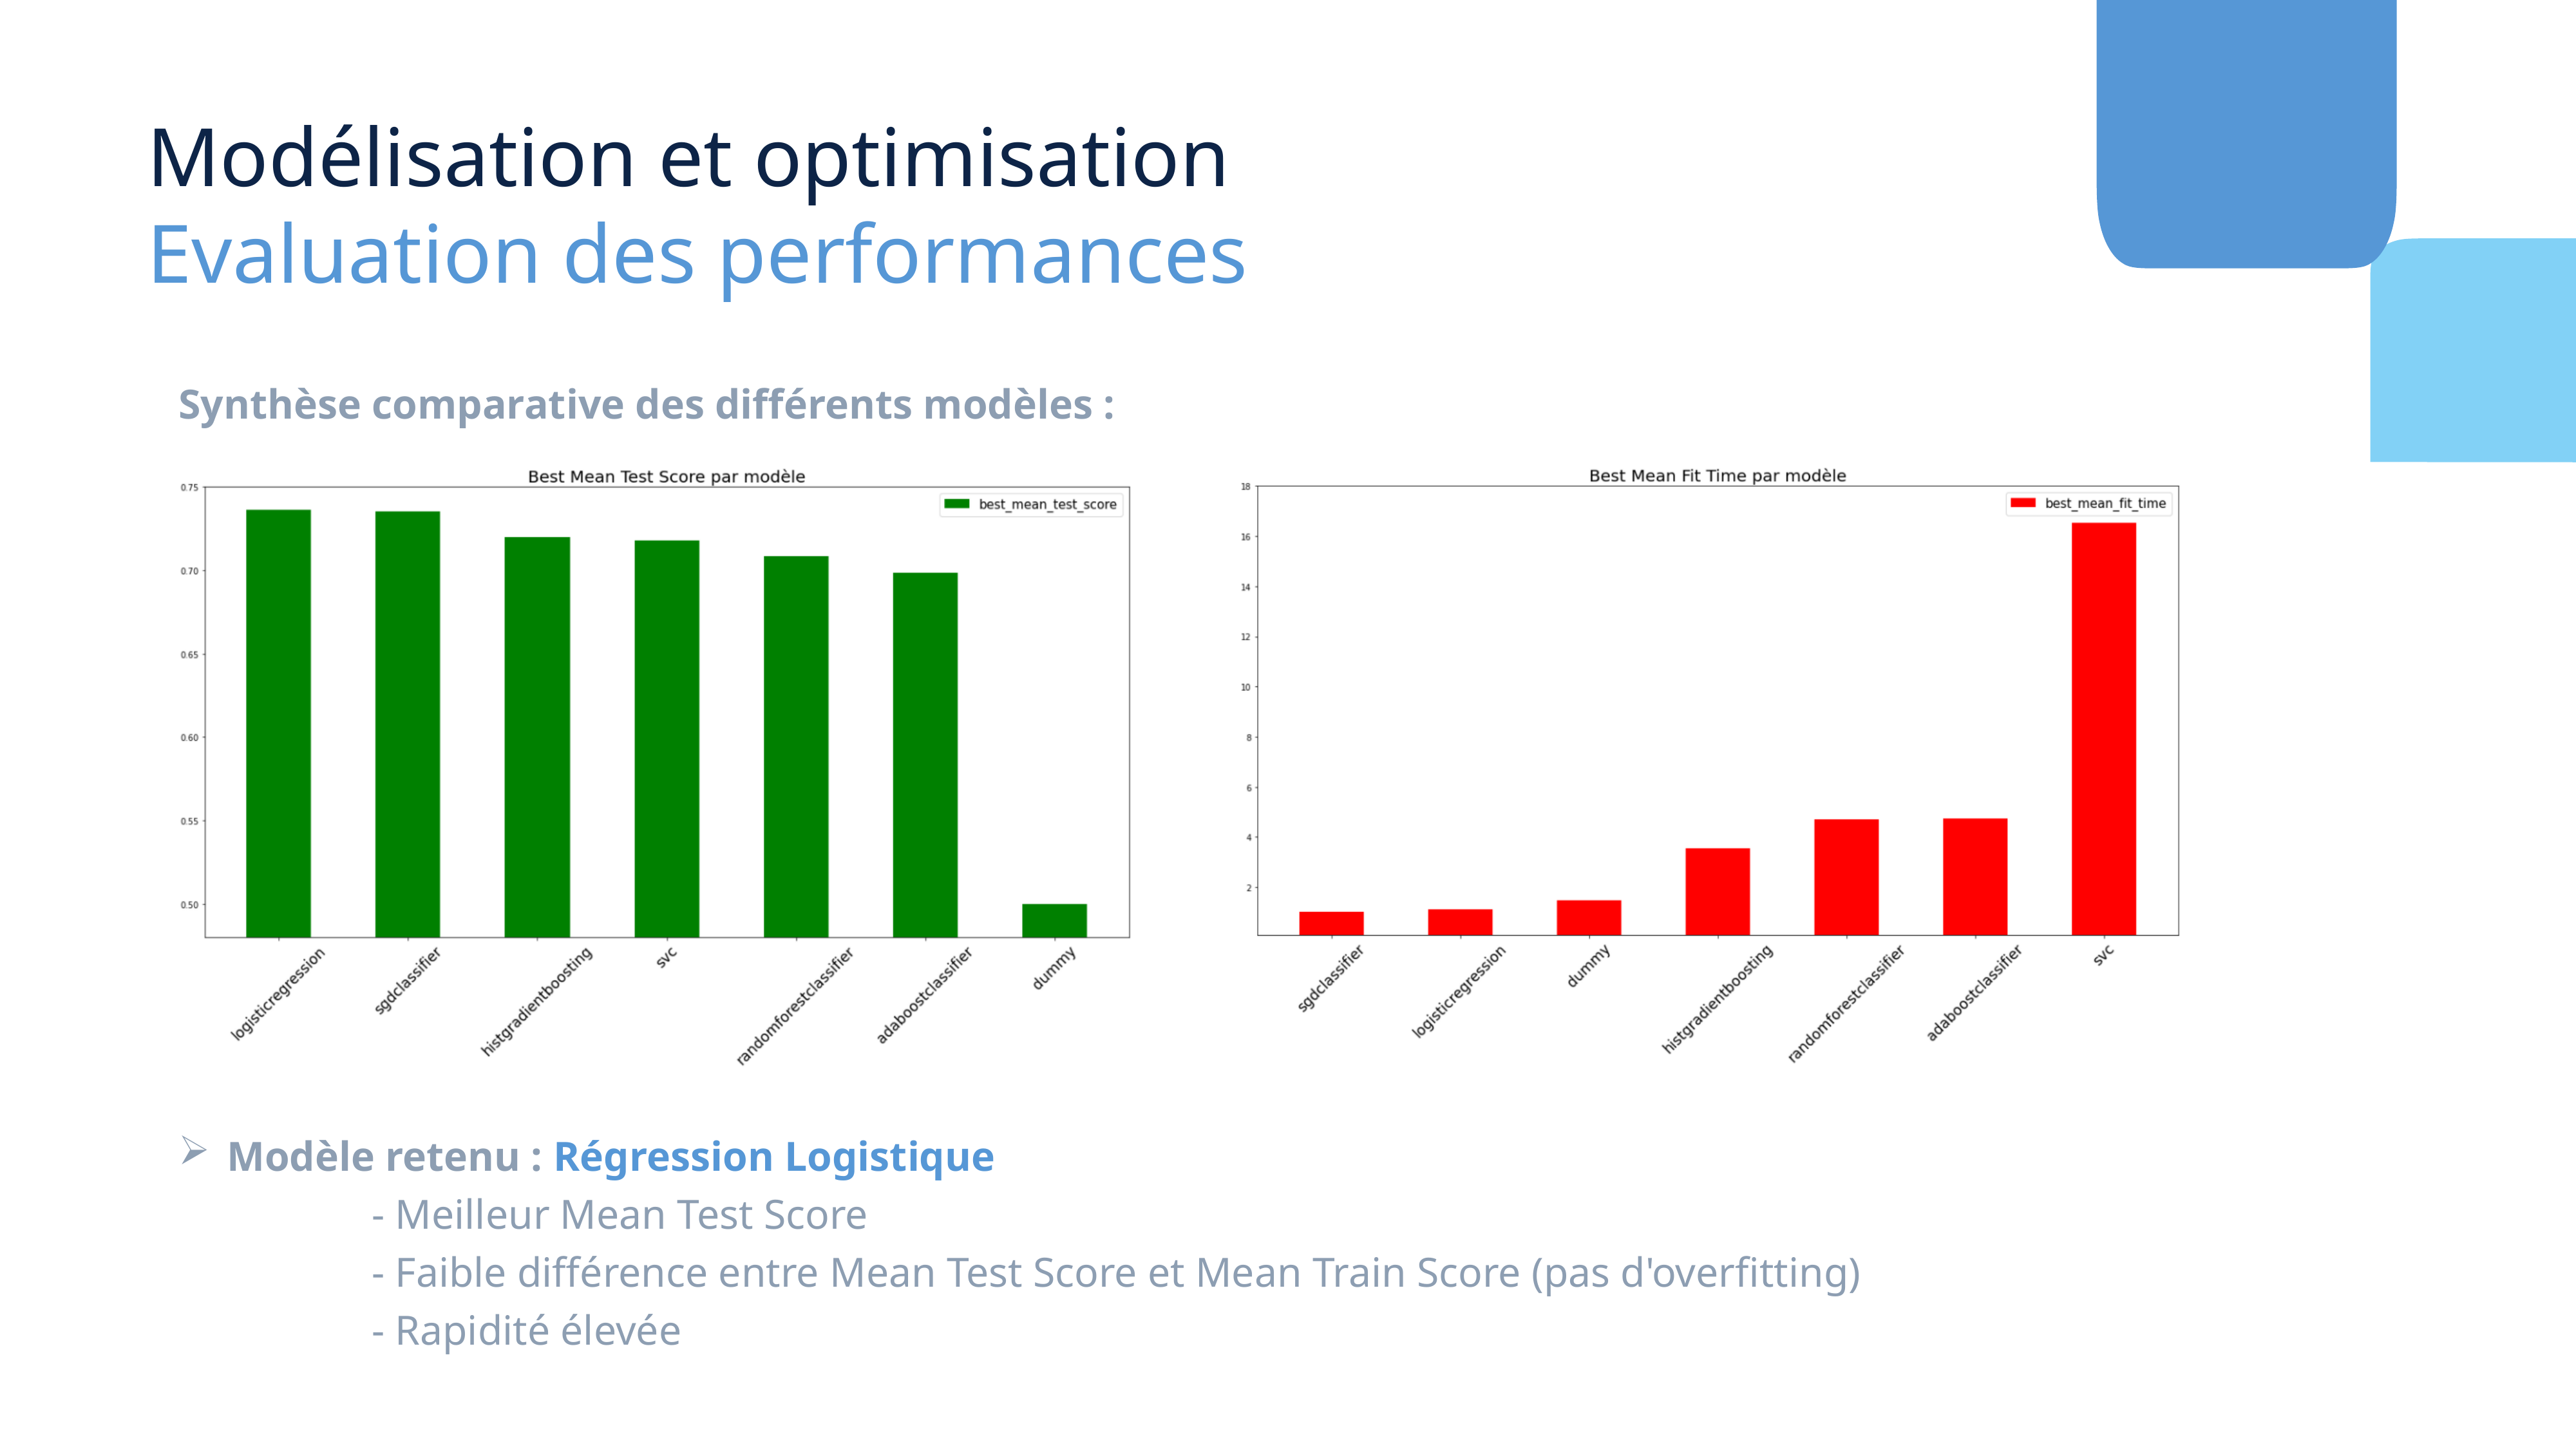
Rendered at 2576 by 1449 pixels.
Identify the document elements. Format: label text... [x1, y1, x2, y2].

picture [1233, 462, 2190, 1070]
text_box [2370, 238, 2576, 462]
text_box [2096, 0, 2397, 269]
picture [173, 462, 1137, 1070]
text_box Modélisation et optimisation Evaluation des performances [142, 100, 1839, 305]
text_box Synthèse comparative des différents modèles : Modèle retenu : Régression Logistique - Meilleur Mean Test Score - Faible différence entre Mean Test Score et Mean Train Score (pas d'overfitting) - Rapidité élevée [173, 363, 2003, 1358]
